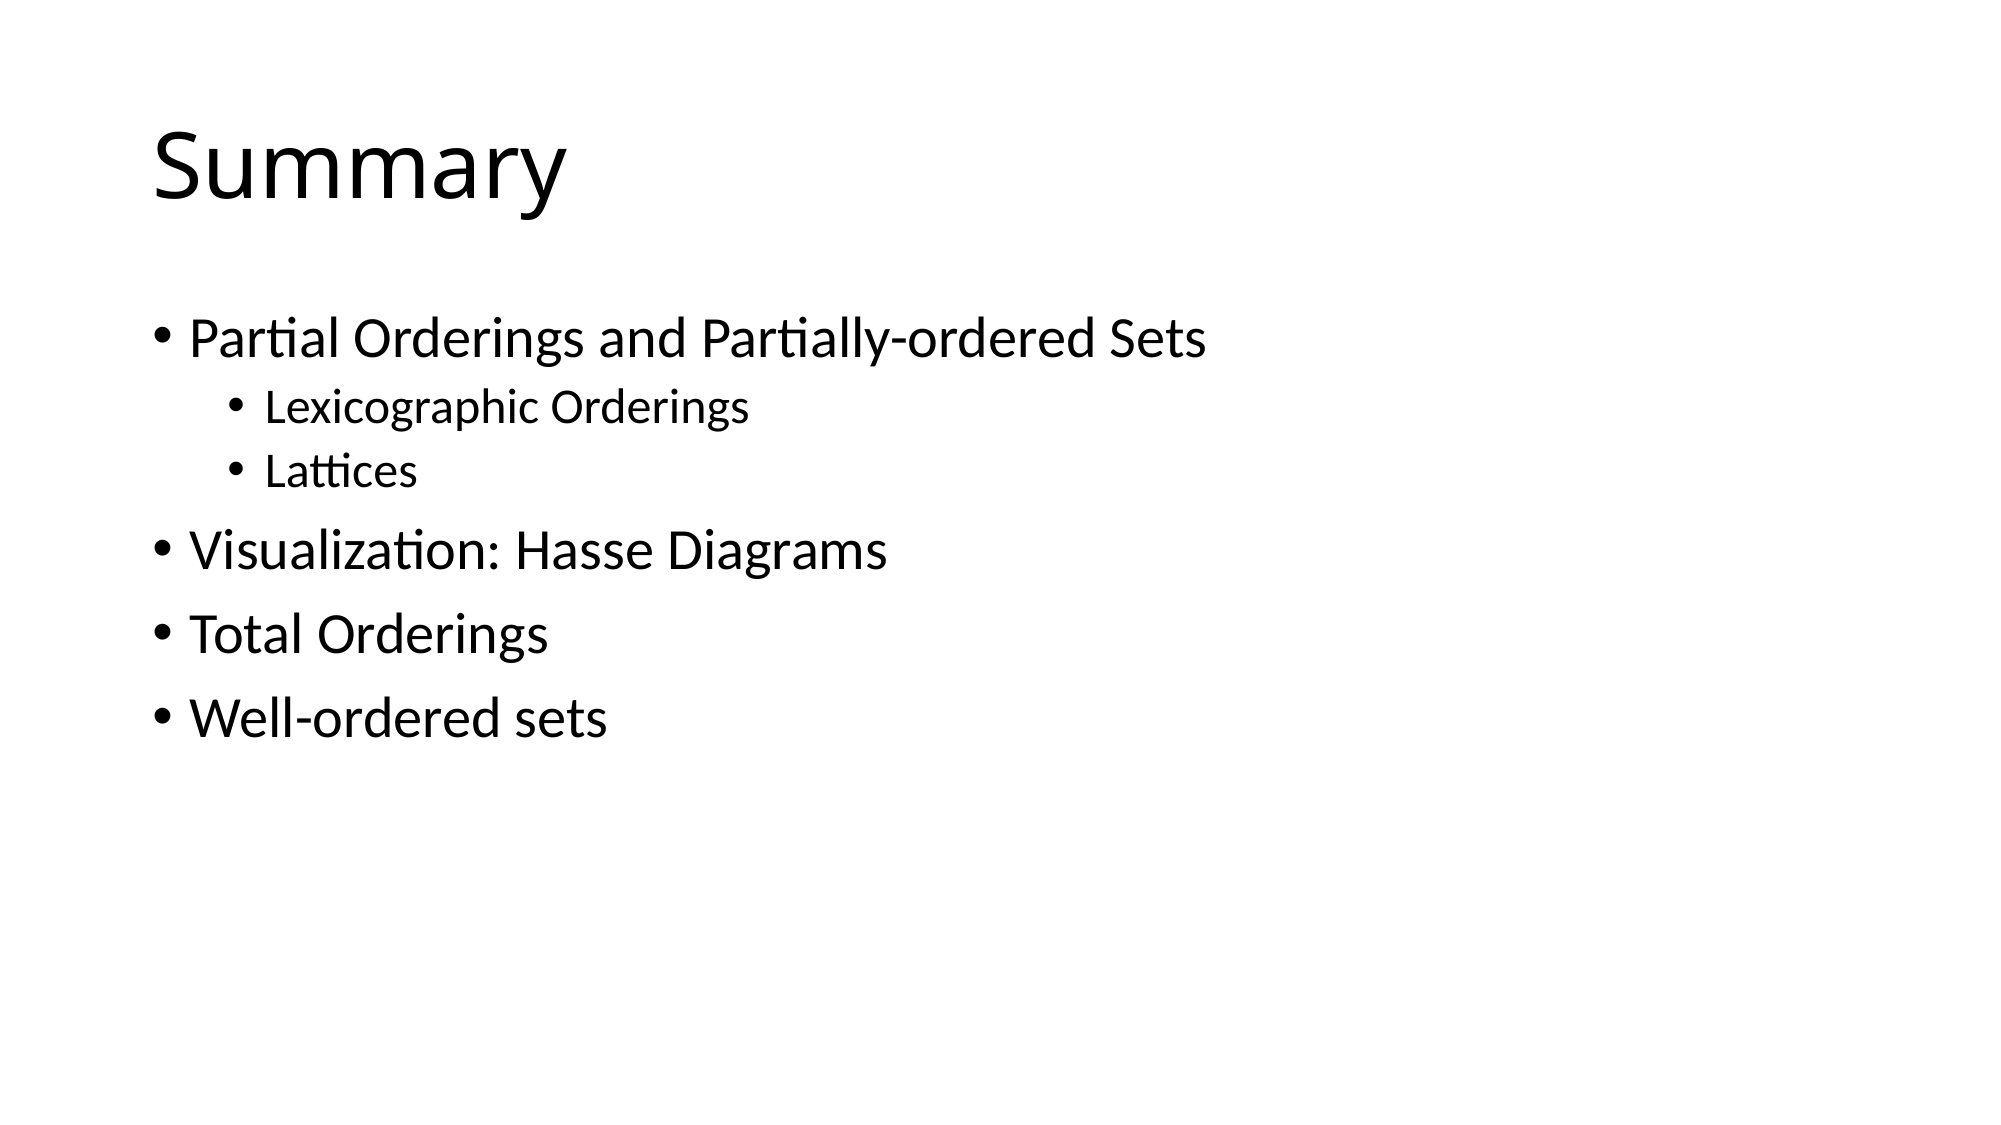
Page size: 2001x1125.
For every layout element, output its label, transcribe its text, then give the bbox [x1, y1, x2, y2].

title Summary [137, 59, 1863, 278]
list Partial Orderings and Partially-ordered Sets Lexicographic Orderings Lattices Visualization: Hasse Diagrams Total Orderings Well-ordered sets [137, 299, 1863, 1014]
